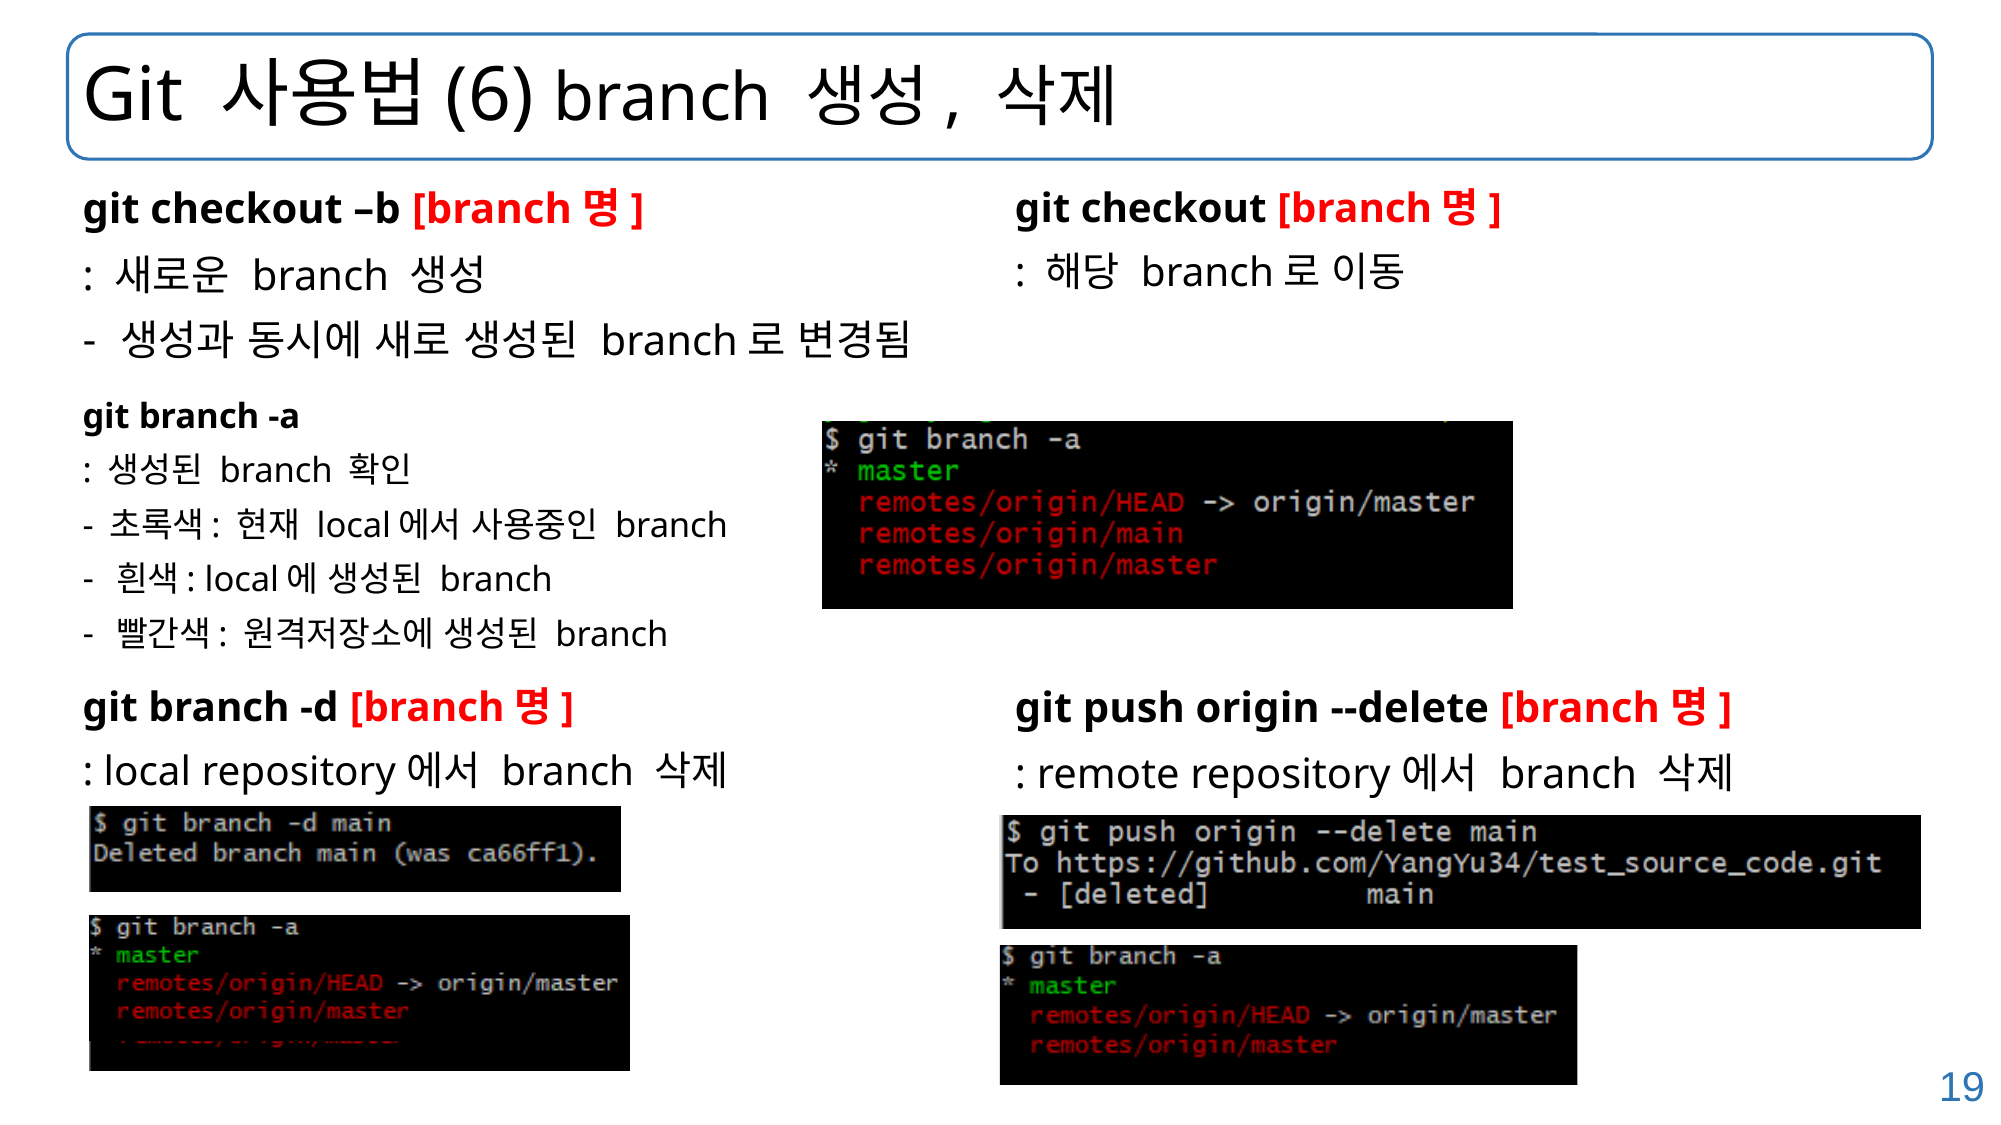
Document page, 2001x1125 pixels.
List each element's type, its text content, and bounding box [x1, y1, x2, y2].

text_box git checkout –b [branch명] : 새로운 branch 생성 생성과 동시에 새로 생성된 branch로 변경됨 [67, 180, 1483, 374]
list git branch -a : 생성된 branch 확인 - 초록색: 현재 local에서 사용중인 branch 흰색: local에 생성된 branch 빨간색: 원격저장소에 생성된 branch [67, 390, 1483, 662]
title Git 사용법(6) branch 생성, 삭제 [67, 34, 1933, 160]
text_box git push origin --delete [branch명] : remote repository에서 branch 삭제 [999, 679, 1910, 815]
text_box git checkout [branch명] : 해당 branch로 이동 [999, 180, 1523, 317]
picture [999, 815, 1921, 930]
picture [89, 915, 630, 1071]
picture [822, 421, 1513, 610]
picture [999, 945, 1578, 1085]
picture [89, 806, 621, 892]
text_box git branch -d [branch명] : local repository에서 branch 삭제 [67, 679, 756, 815]
